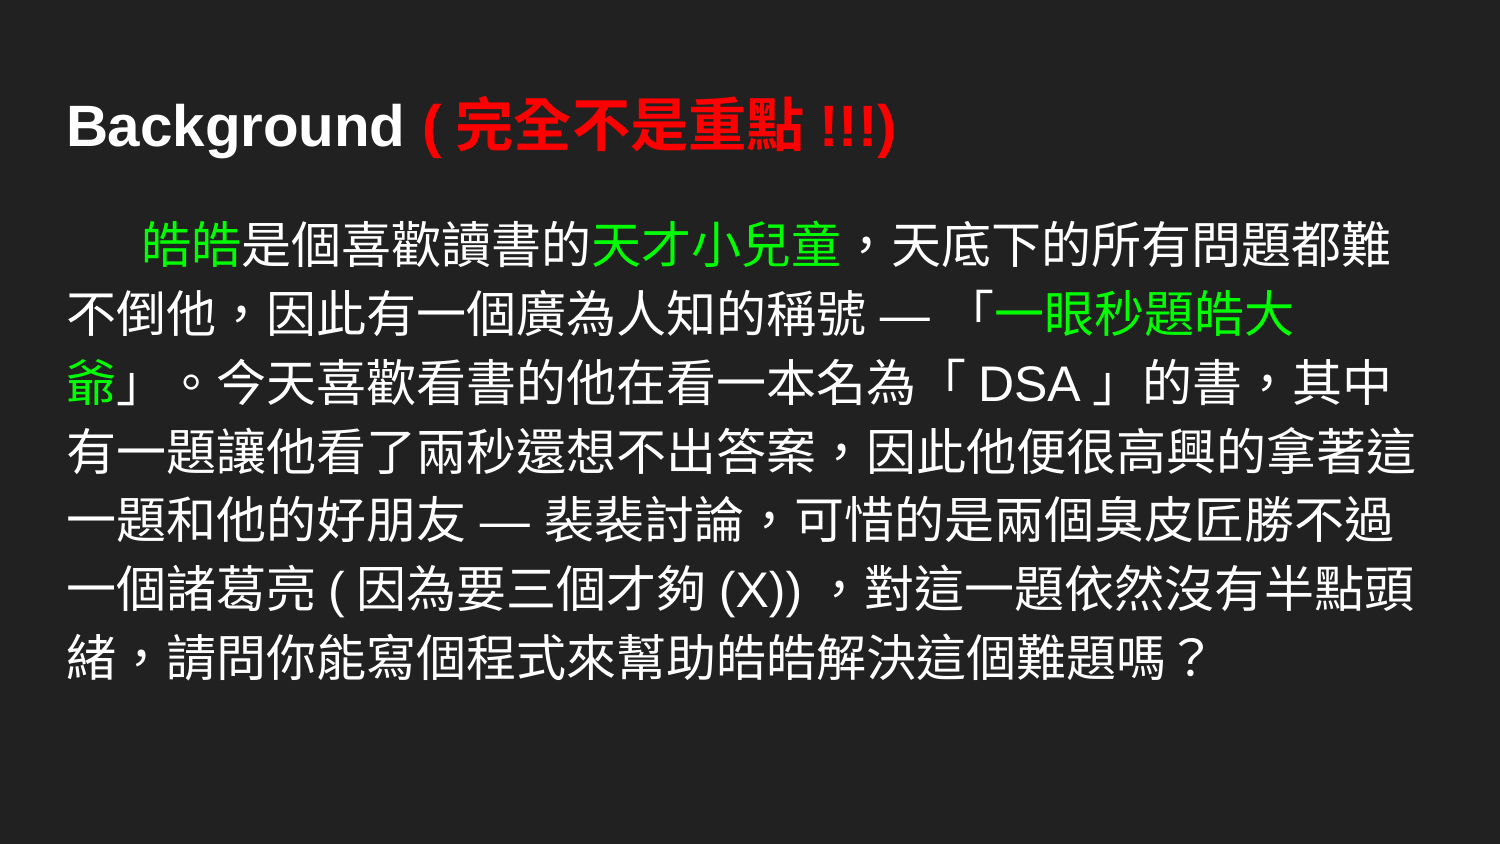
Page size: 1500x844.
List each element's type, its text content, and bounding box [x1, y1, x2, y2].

title Background (完全不是重點!!!) [51, 72, 1449, 167]
list 皓皓是個喜歡讀書的天才小兒童，天底下的所有問題都難不倒他，因此有一個廣為人知的稱號 — 「一眼秒題皓大爺」。今天喜歡看書的他在看一本名為「DSA」的書，其中有一題讓他看了兩秒還想不出答案，因此他便很高興的拿著這一題和他的好朋友 — 裴裴討論，可惜的是兩個臭皮匠勝不過一個諸葛亮(因為要三個才夠(X))，對這一題依然沒有半點頭緒，請問你能寫個程式來幫助皓皓解決這個難題嗎？ [51, 189, 1449, 750]
